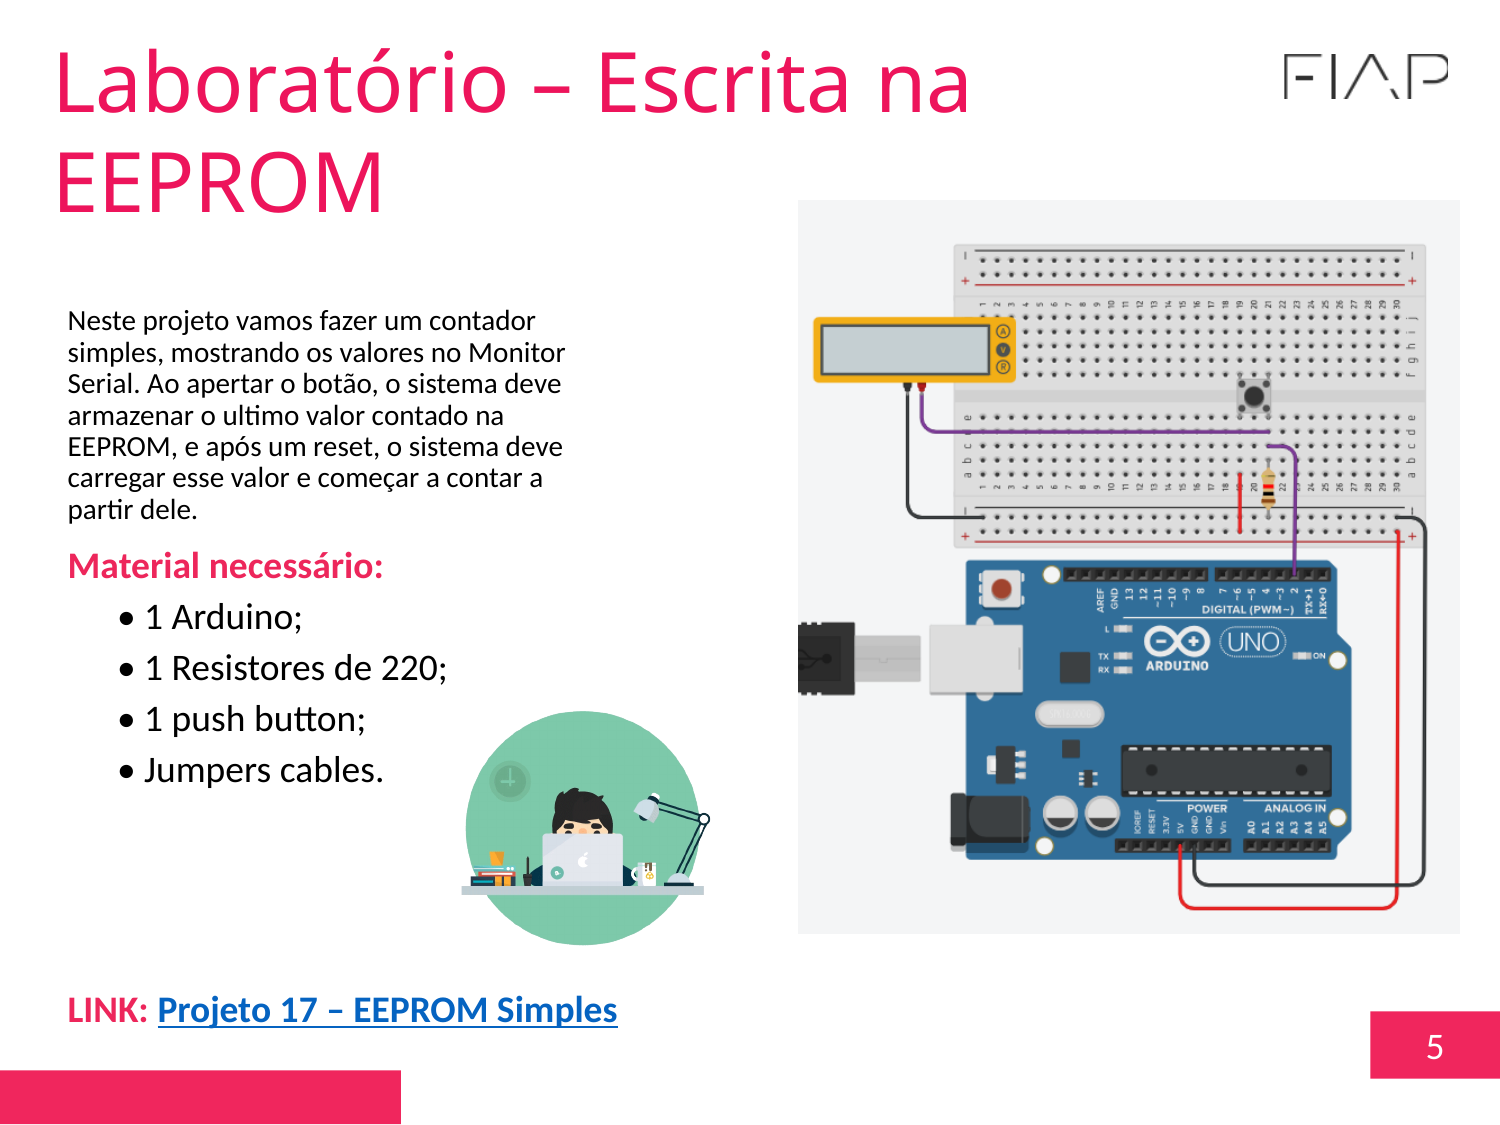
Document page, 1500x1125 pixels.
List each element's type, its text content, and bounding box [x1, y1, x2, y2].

picture [393, 686, 771, 970]
text_box Laboratório – Escrita na EEPROM [37, 21, 1075, 237]
text_box LINK: Projeto 17 – EEPROM Simples [53, 978, 803, 1038]
picture [798, 200, 1460, 934]
text_box Neste projeto vamos fazer um contador simples, mostrando os valores no Monitor Serial. Ao apertar o botão, o sistema deve armazenar o ultimo valor contado na EEPROM, e após um reset, o sistema deve carregar esse valor e começar a contar a partir dele. Material necessário: • 1 Arduino; • 1 Resistores de 220; • 1 push button; • Jumpers cables. [53, 298, 582, 911]
